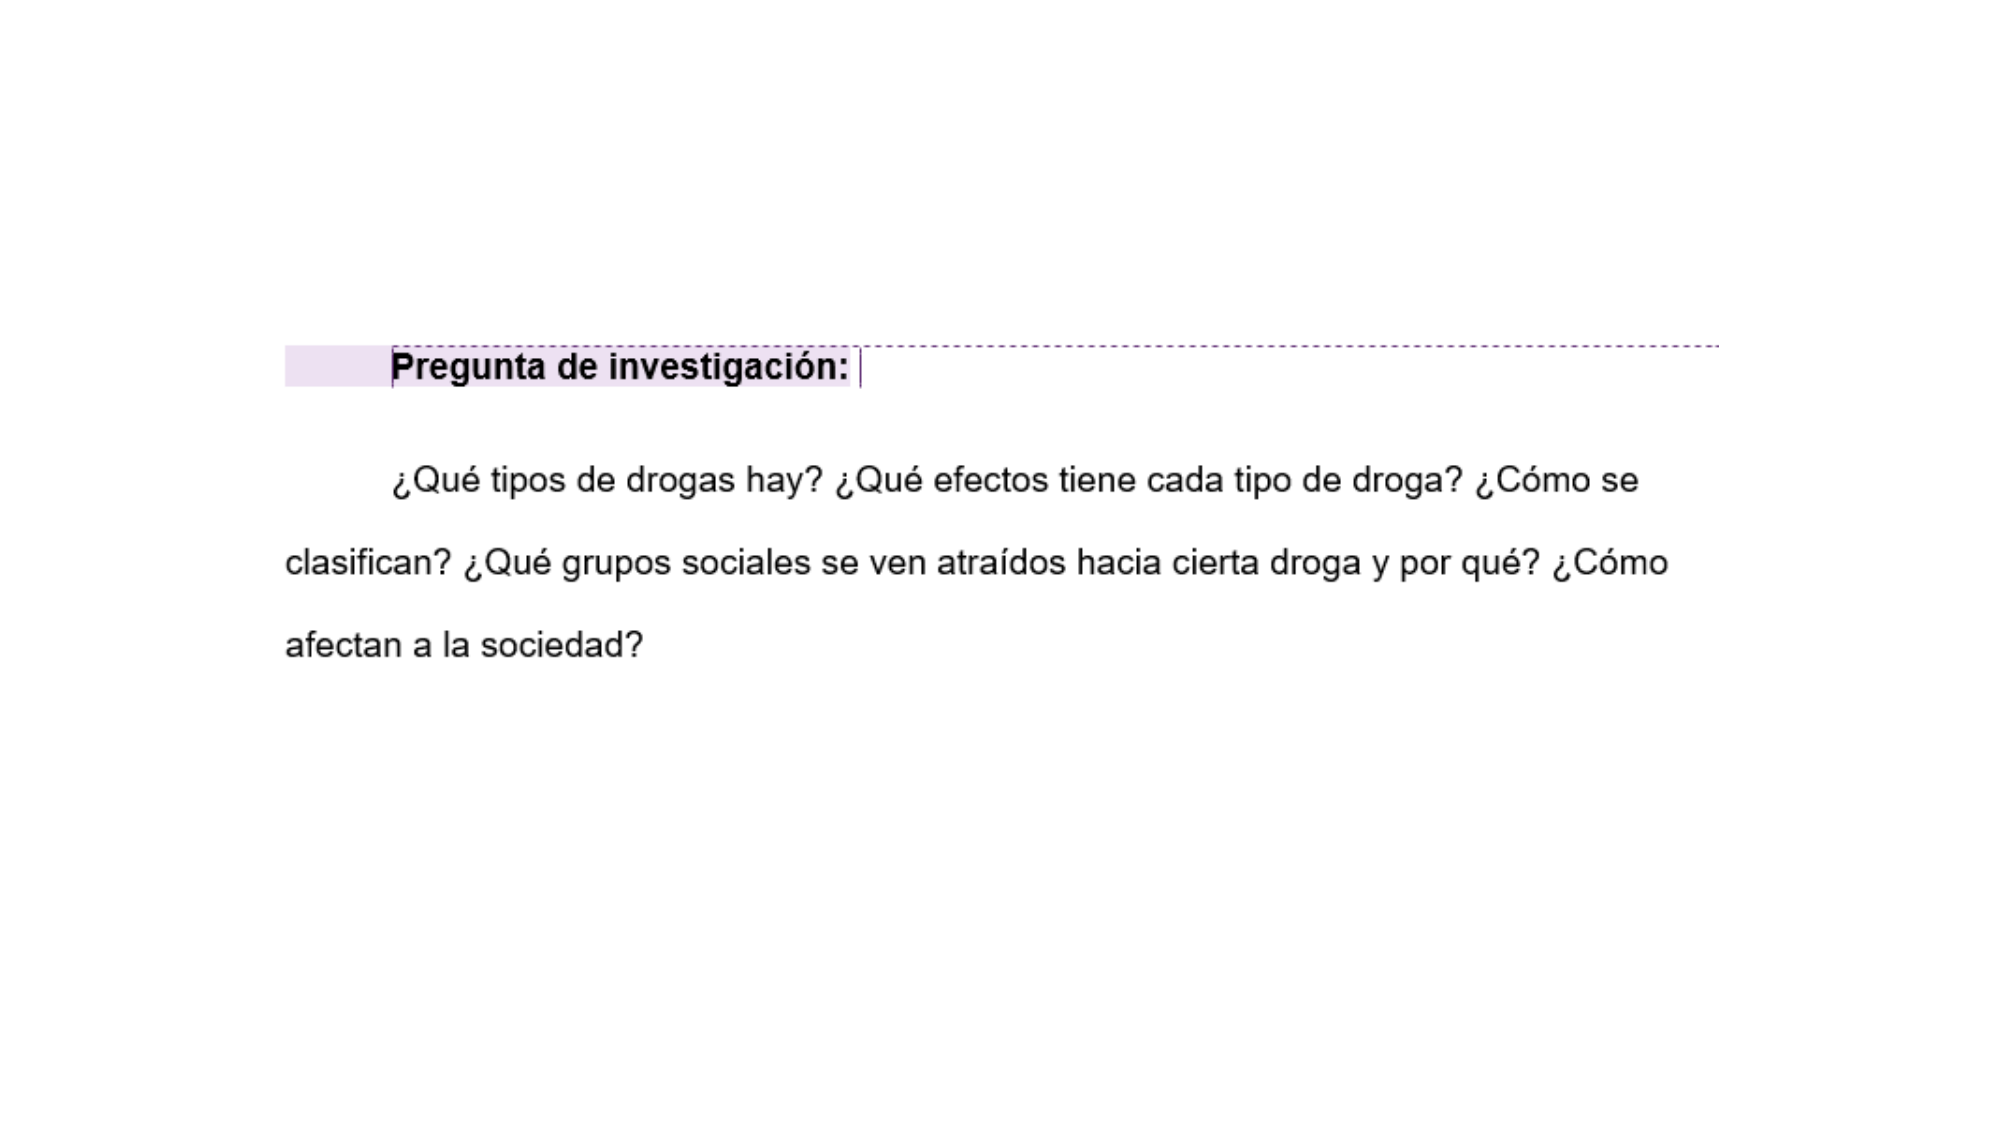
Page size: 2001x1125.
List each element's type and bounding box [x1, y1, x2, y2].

picture [250, 342, 1719, 708]
